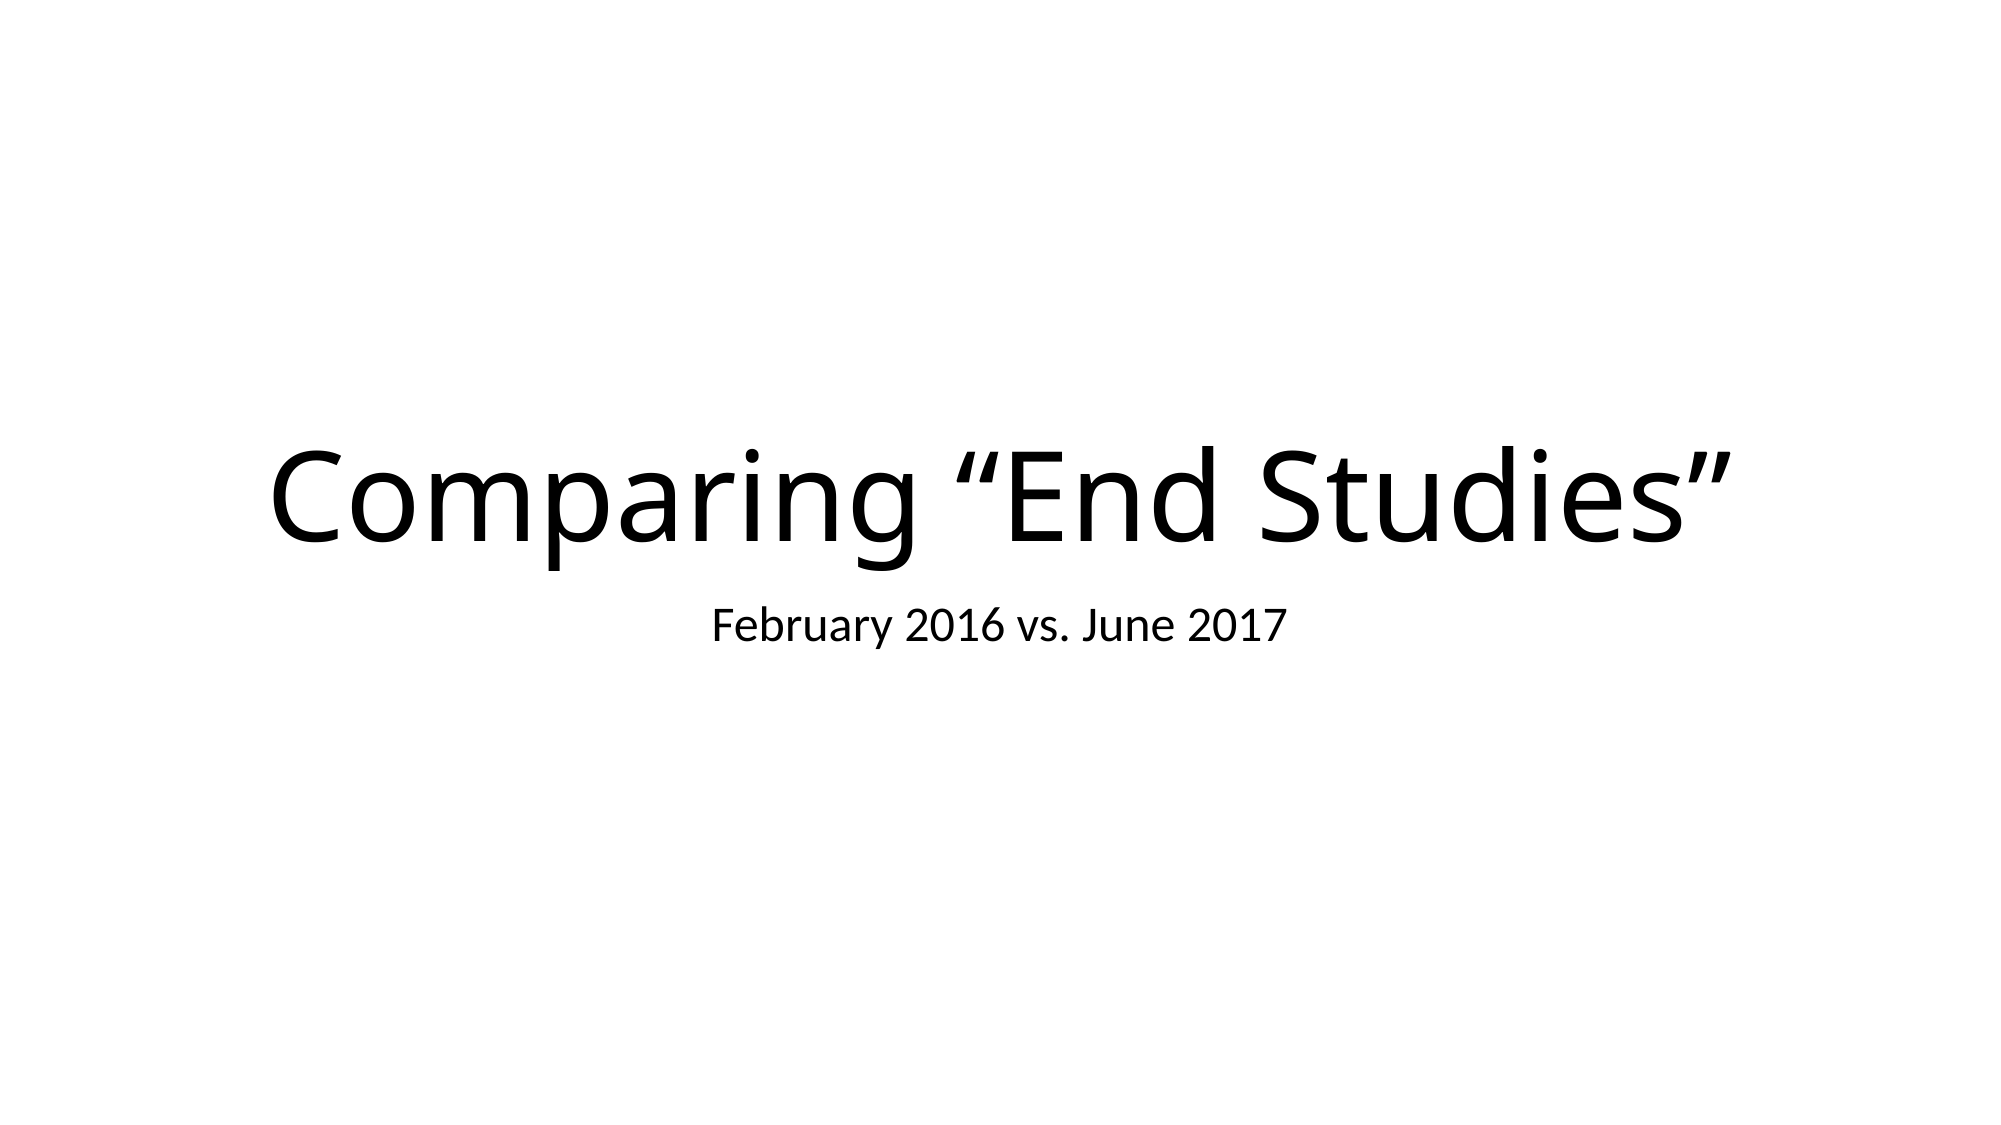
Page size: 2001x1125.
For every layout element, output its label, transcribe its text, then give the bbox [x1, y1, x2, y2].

subtitle February 2016 vs. June 2017 [249, 590, 1750, 863]
title Comparing “End Studies” [249, 184, 1750, 576]
